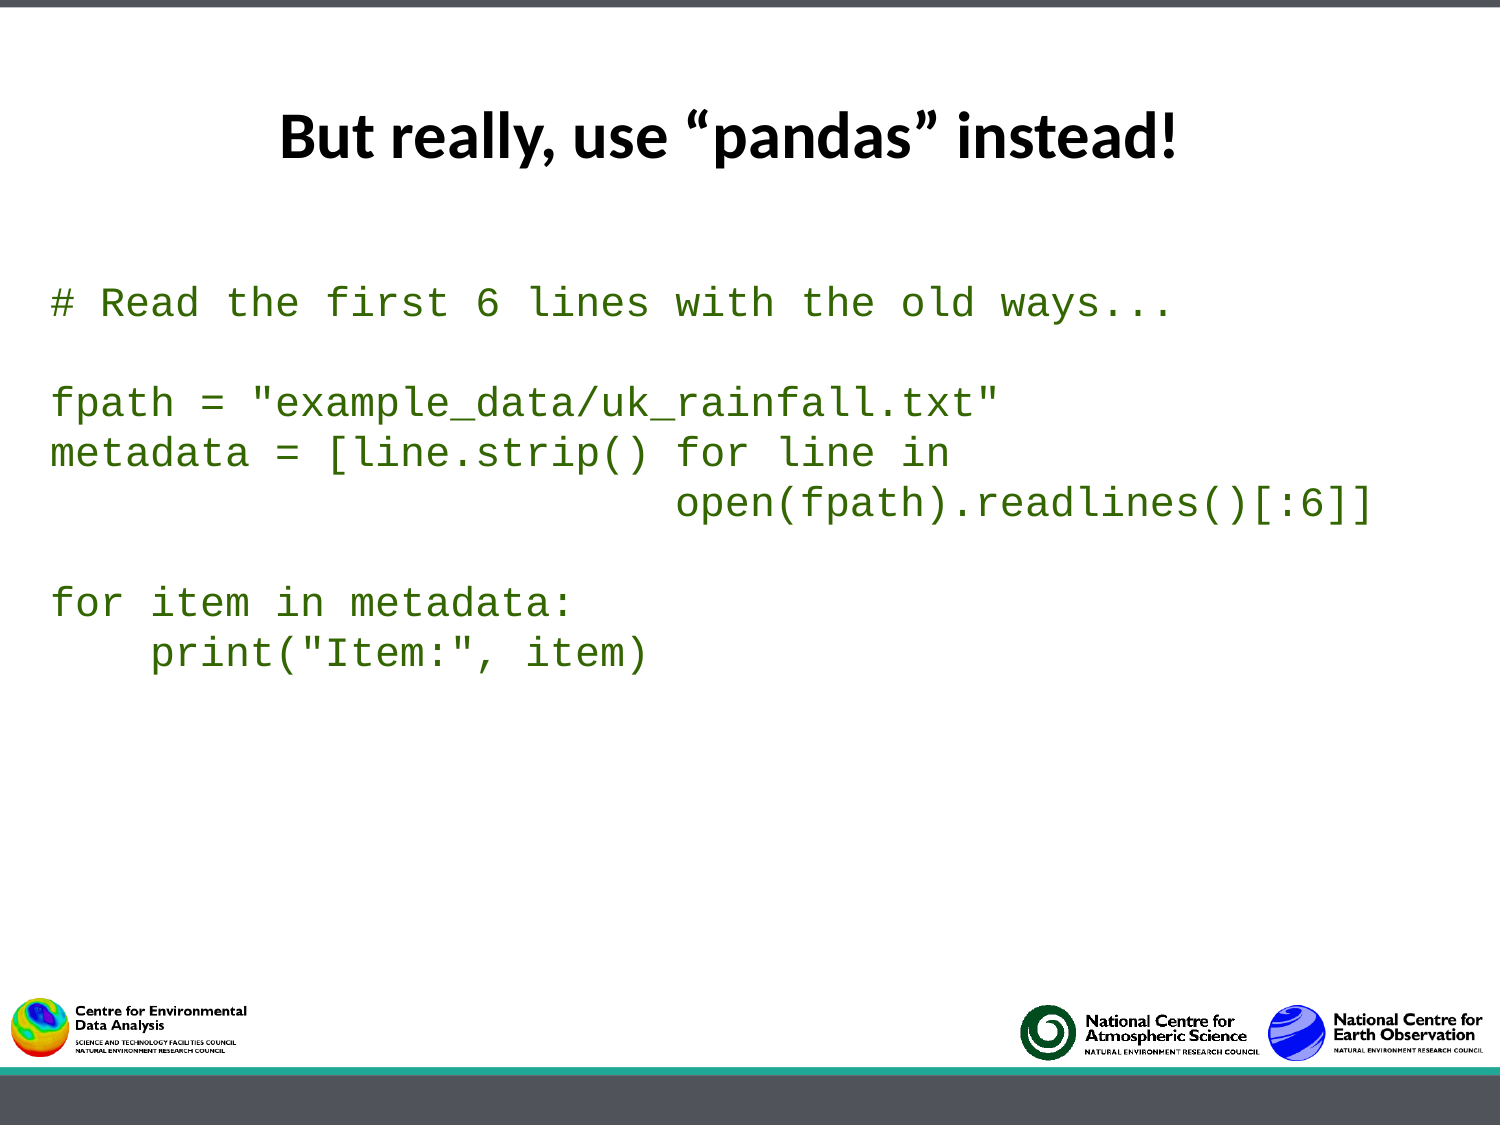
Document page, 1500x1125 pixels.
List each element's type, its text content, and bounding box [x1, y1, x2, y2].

picture [0, 0, 1500, 1125]
text_box # Read the first 6 lines with the old ways... fpath = "example_data/uk_rainfall.txt" metadata = [line.strip() for line in open(fpath).readlines()[:6]] for item in metadata: print("Item:", item) [35, 267, 1465, 682]
title But really, use “pandas” instead! [55, 43, 1406, 231]
